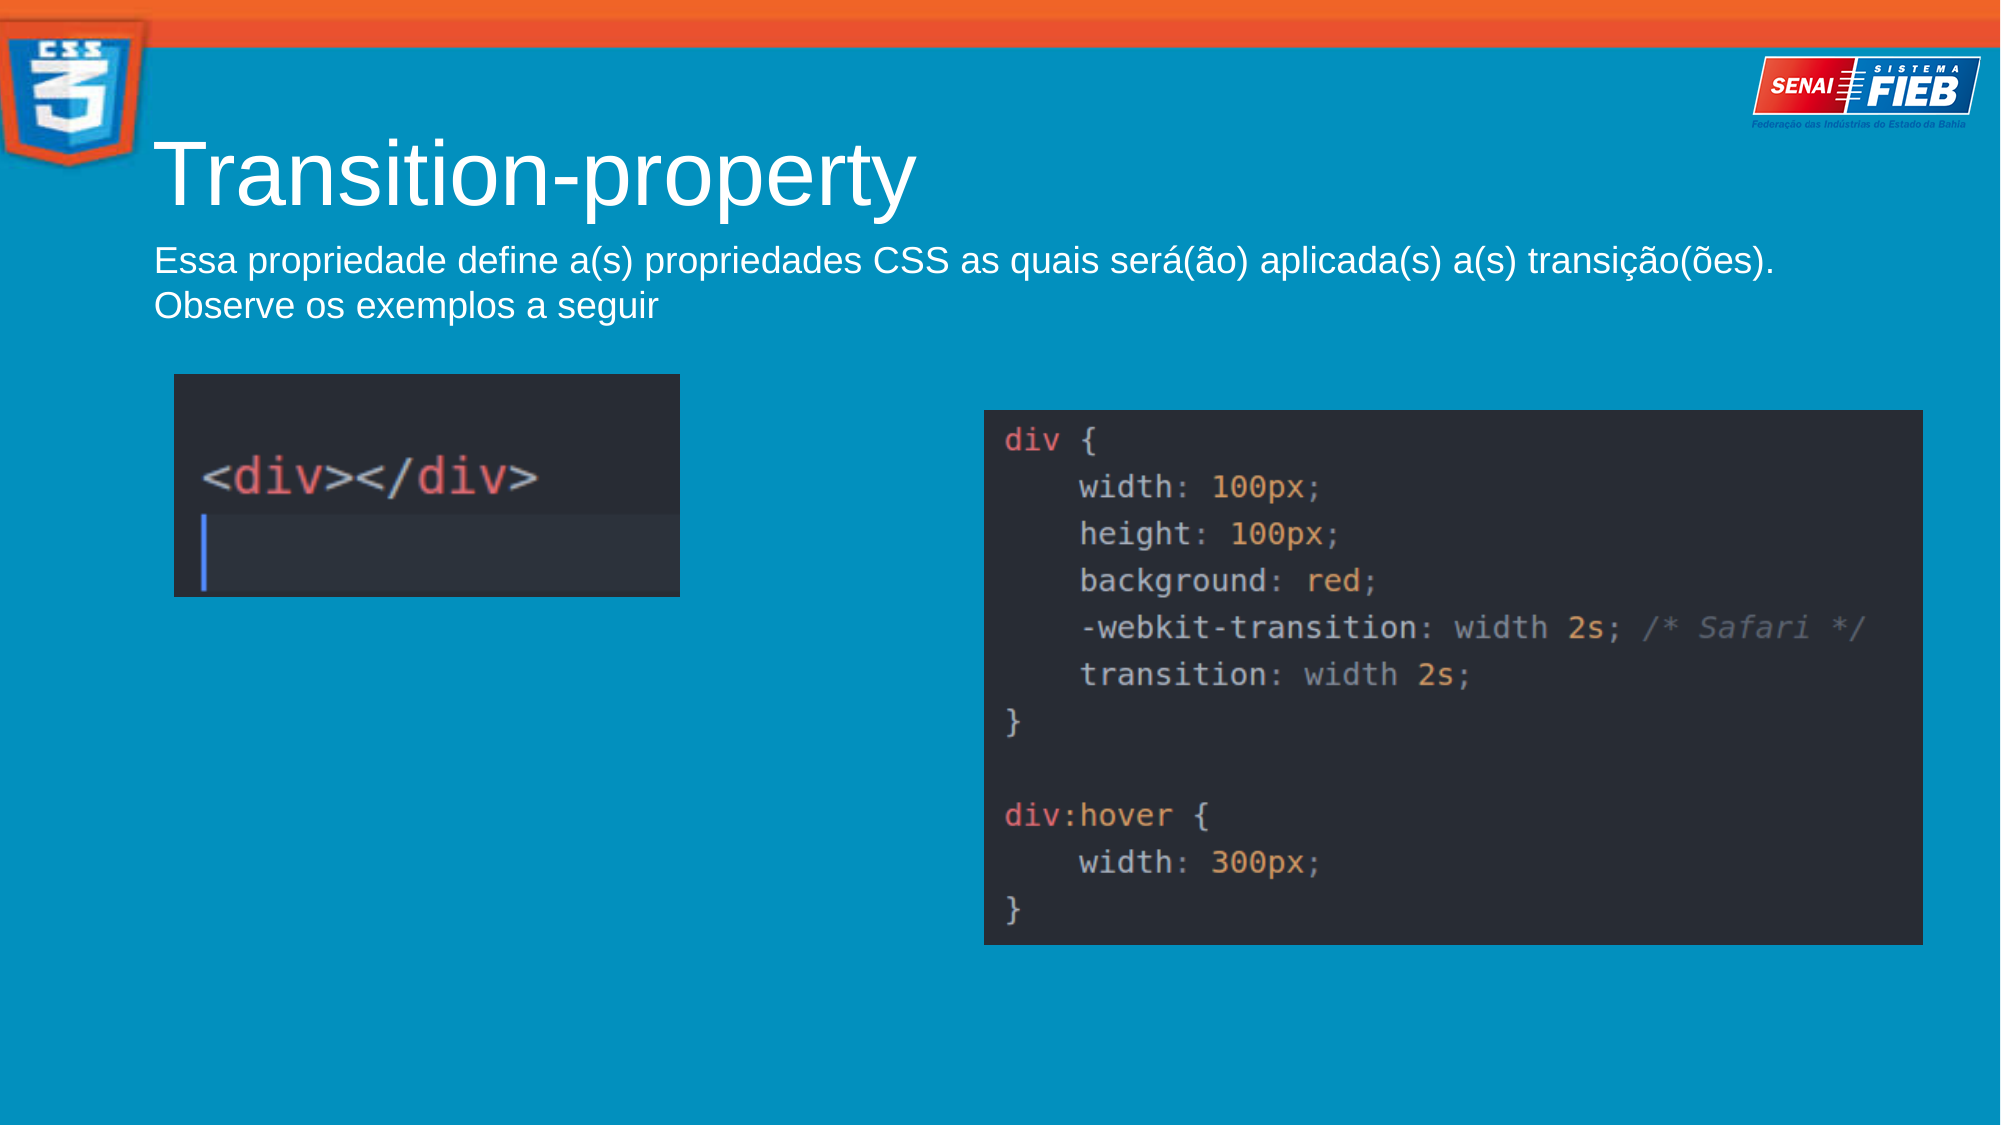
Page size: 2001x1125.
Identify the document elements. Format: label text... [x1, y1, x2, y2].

picture [0, 0, 2001, 167]
picture [985, 411, 1922, 944]
picture [1765, 57, 1980, 114]
text_box Transition-property [137, 59, 1863, 278]
text_box Essa propriedade define a(s) propriedades CSS as quais será(ão) aplicada(s) a(s) transição(ões). Observe os exemplos a seguir [138, 228, 1900, 333]
picture [175, 375, 679, 596]
